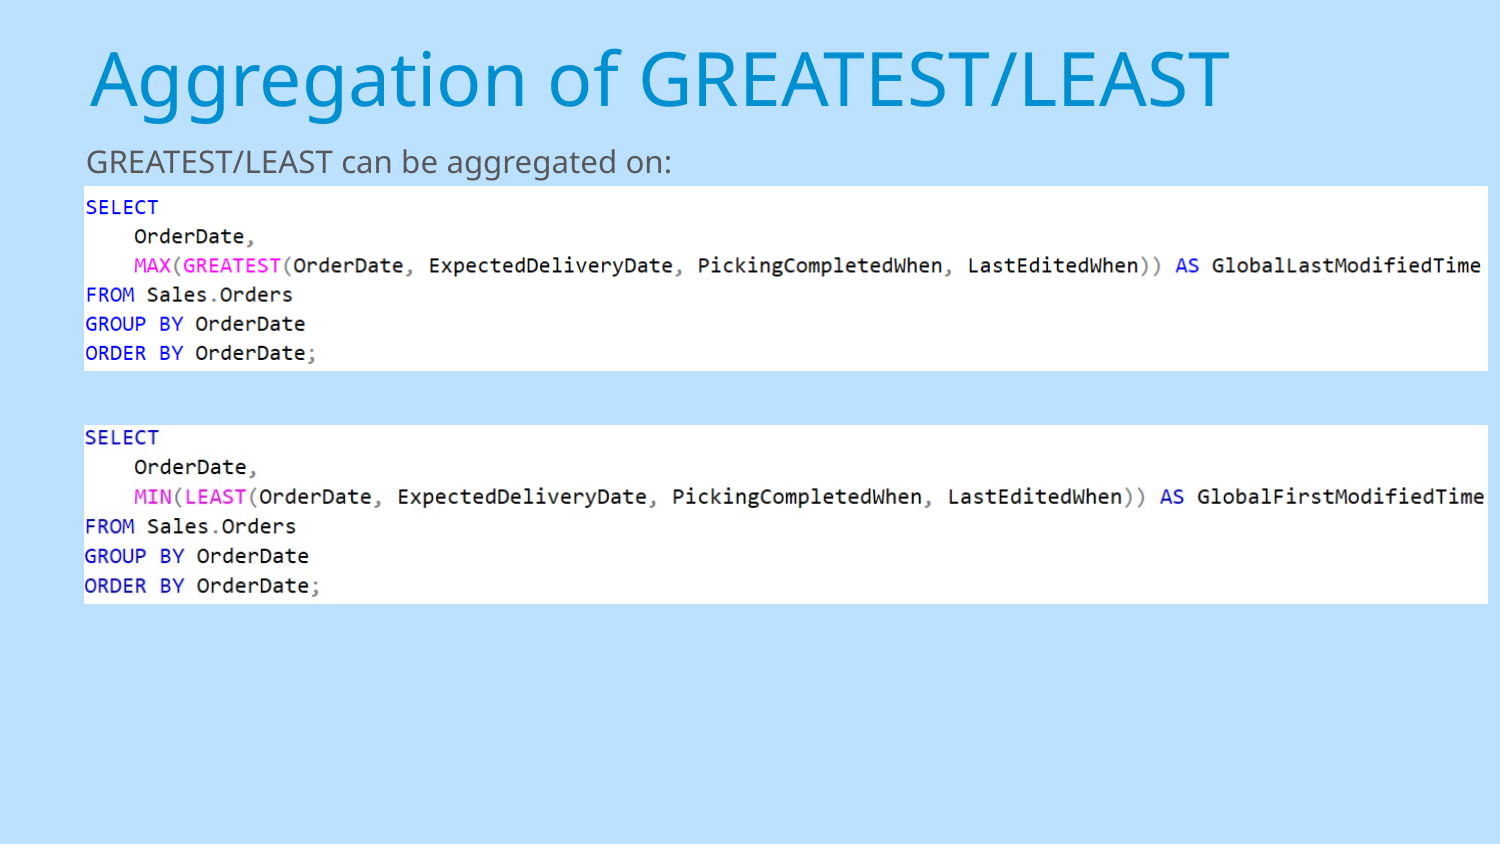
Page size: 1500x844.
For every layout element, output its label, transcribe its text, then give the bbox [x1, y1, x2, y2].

list GREATEST/LEAST can be aggregated on: [70, 134, 1442, 750]
picture [84, 186, 1488, 371]
title Aggregation of GREATEST/LEAST [75, 41, 1425, 134]
picture [84, 424, 1488, 605]
